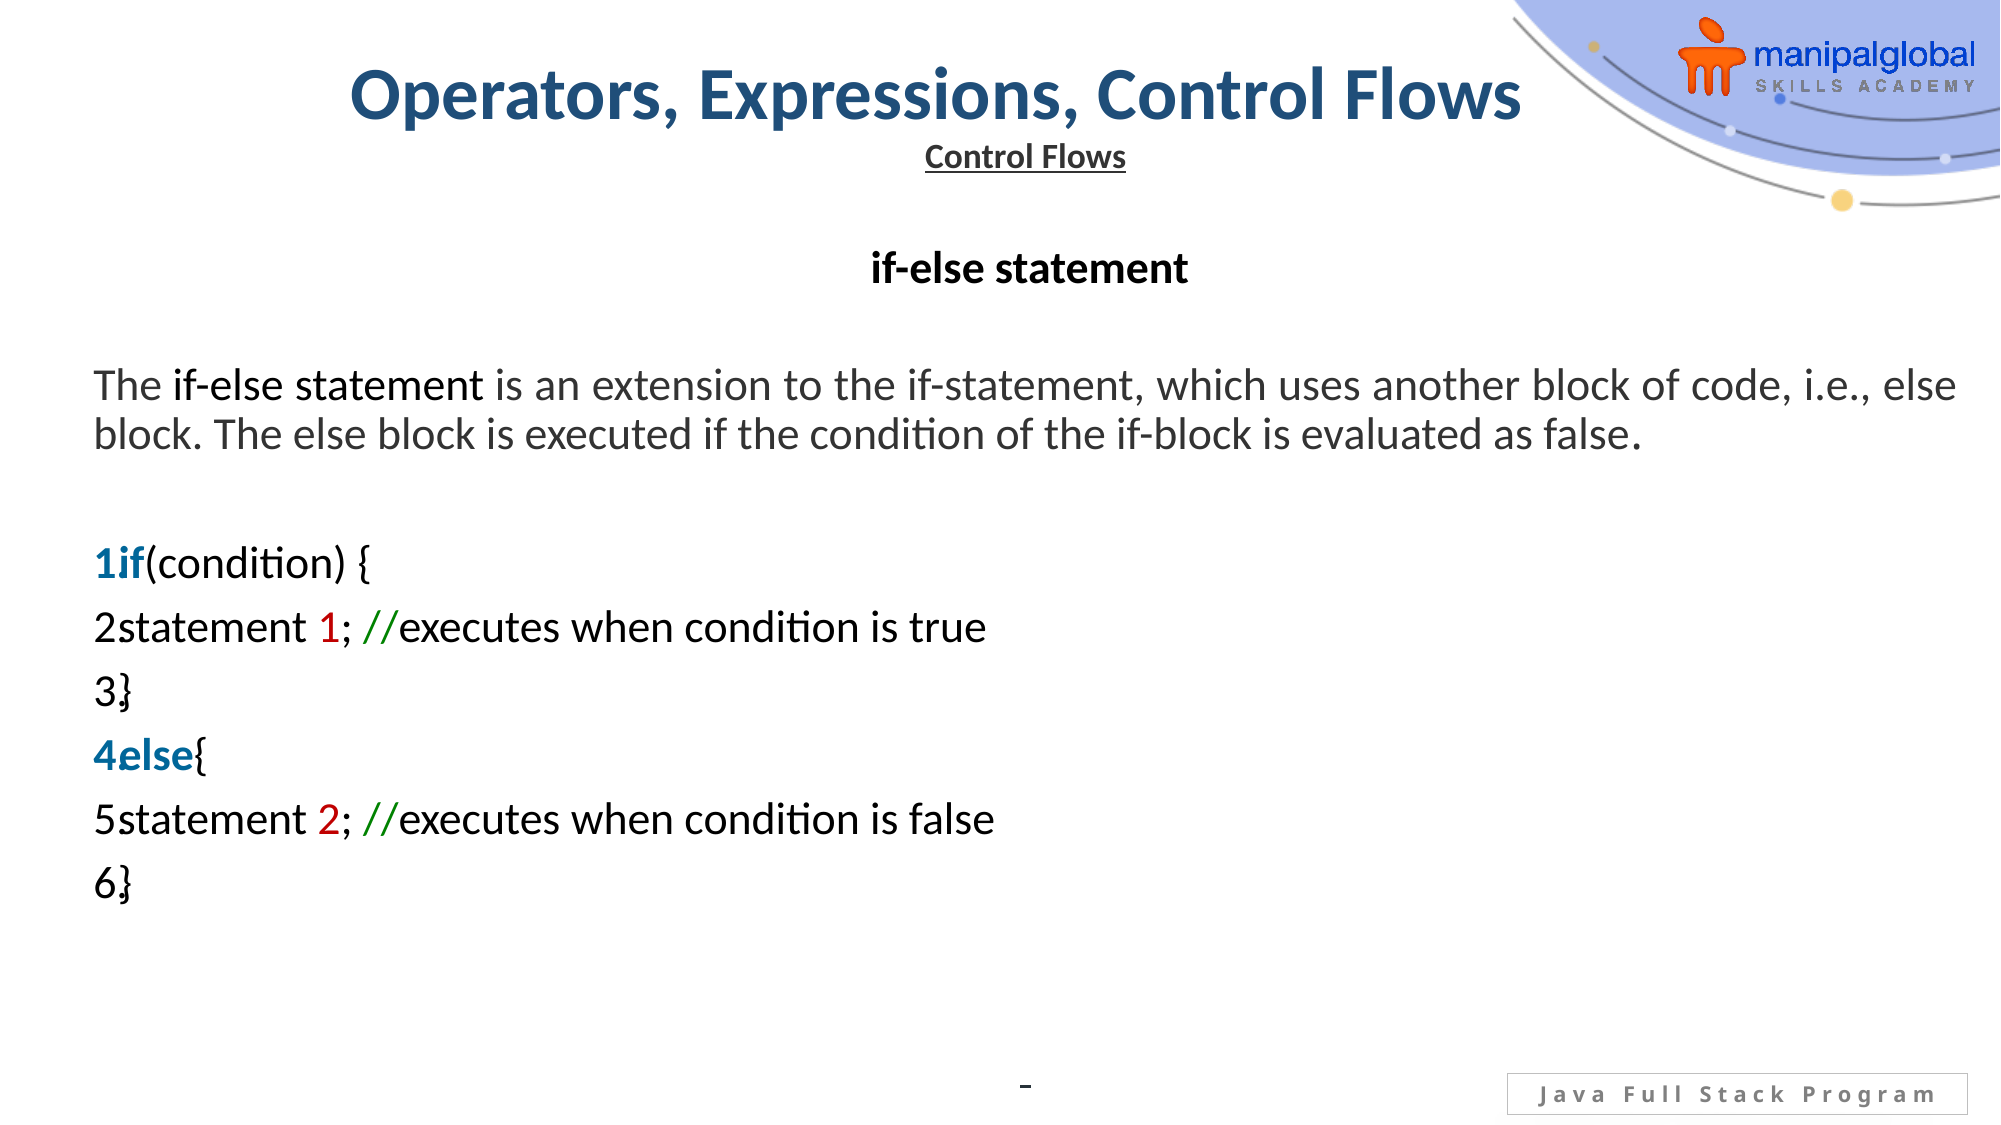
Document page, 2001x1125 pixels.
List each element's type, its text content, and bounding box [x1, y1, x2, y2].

text_box Java Full Stack Program [1507, 1073, 1968, 1115]
picture [0, 0, 2000, 1125]
subtitle Control Flows if-else statement The if-else statement is an extension to the if-statement, which uses another block of code, i.e., else block. The else block is executed if the condition of the if-block is evaluated as false. if(condition) { statement 1; //executes when condition is true } else{ statement 2; //executes when condition is false } [78, 129, 1974, 1108]
title Operators, Expressions, Control Flows [125, 0, 1750, 129]
